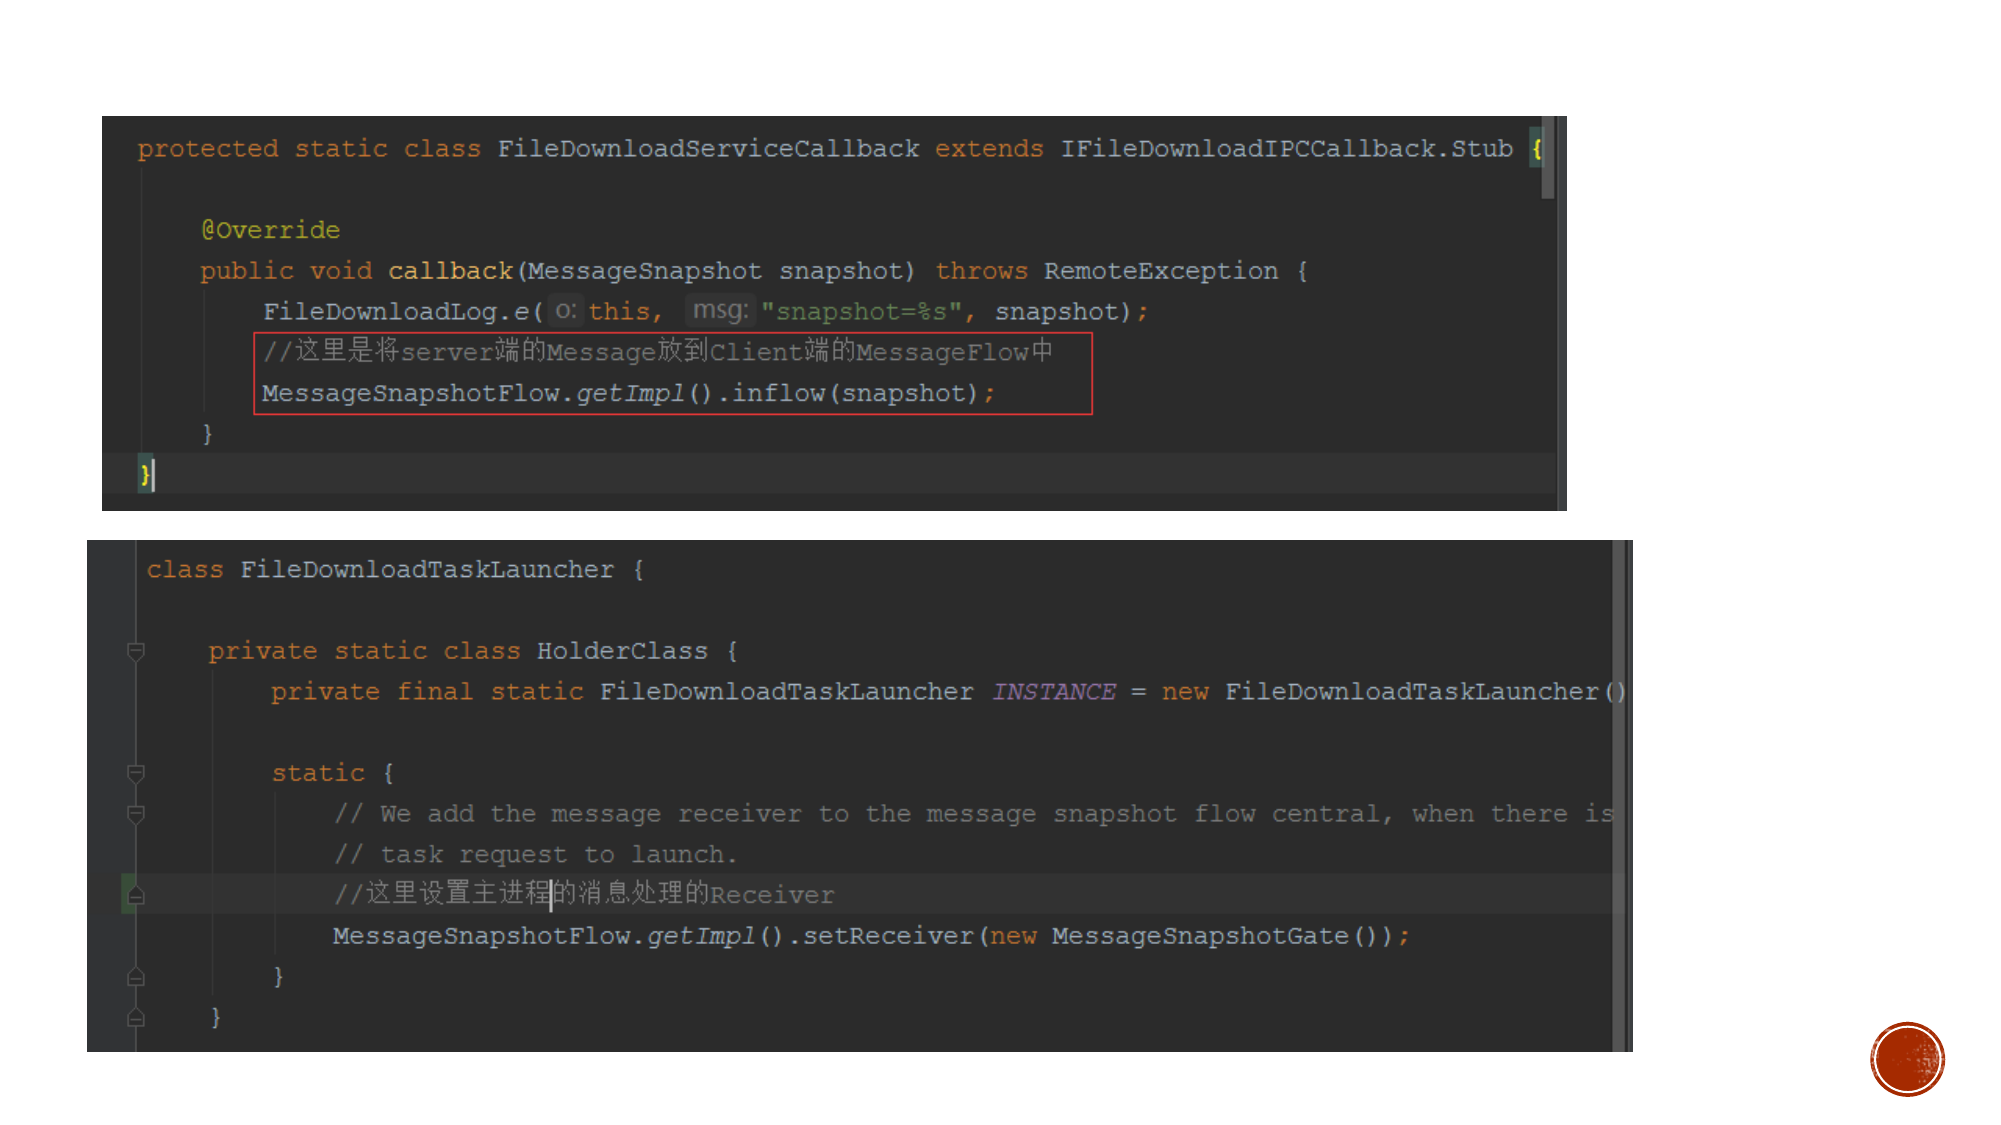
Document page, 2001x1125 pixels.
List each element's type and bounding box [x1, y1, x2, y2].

picture [87, 540, 1632, 1050]
picture [102, 116, 1567, 511]
